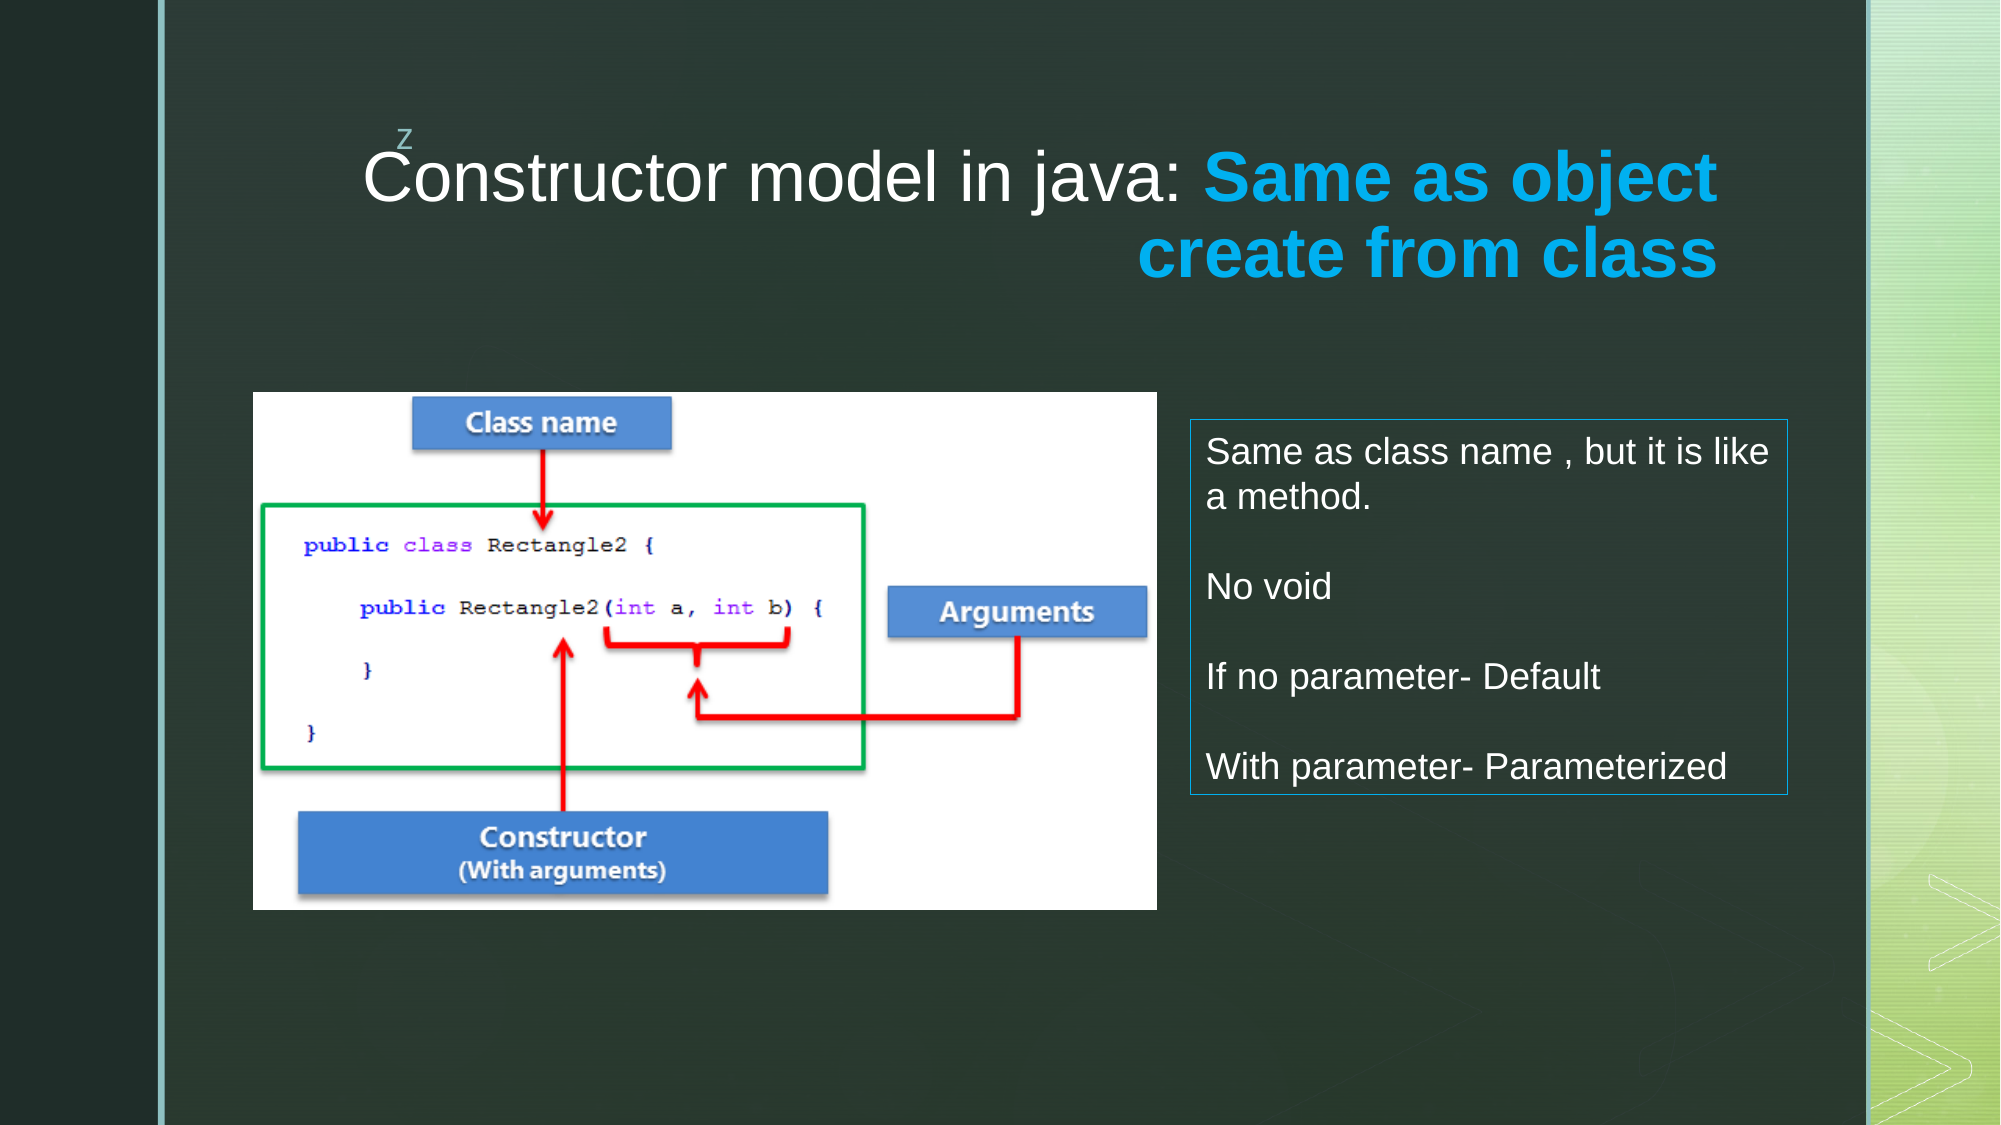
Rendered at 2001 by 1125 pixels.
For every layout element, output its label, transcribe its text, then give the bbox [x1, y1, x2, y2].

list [253, 392, 1157, 910]
picture [1871, 0, 2001, 1125]
text_box Same as class name , but it is like a method. No void If no parameter- Default With parameter- Parameterized [1190, 419, 1788, 795]
title Constructor model in java: Same as object create from class [239, 132, 1734, 310]
